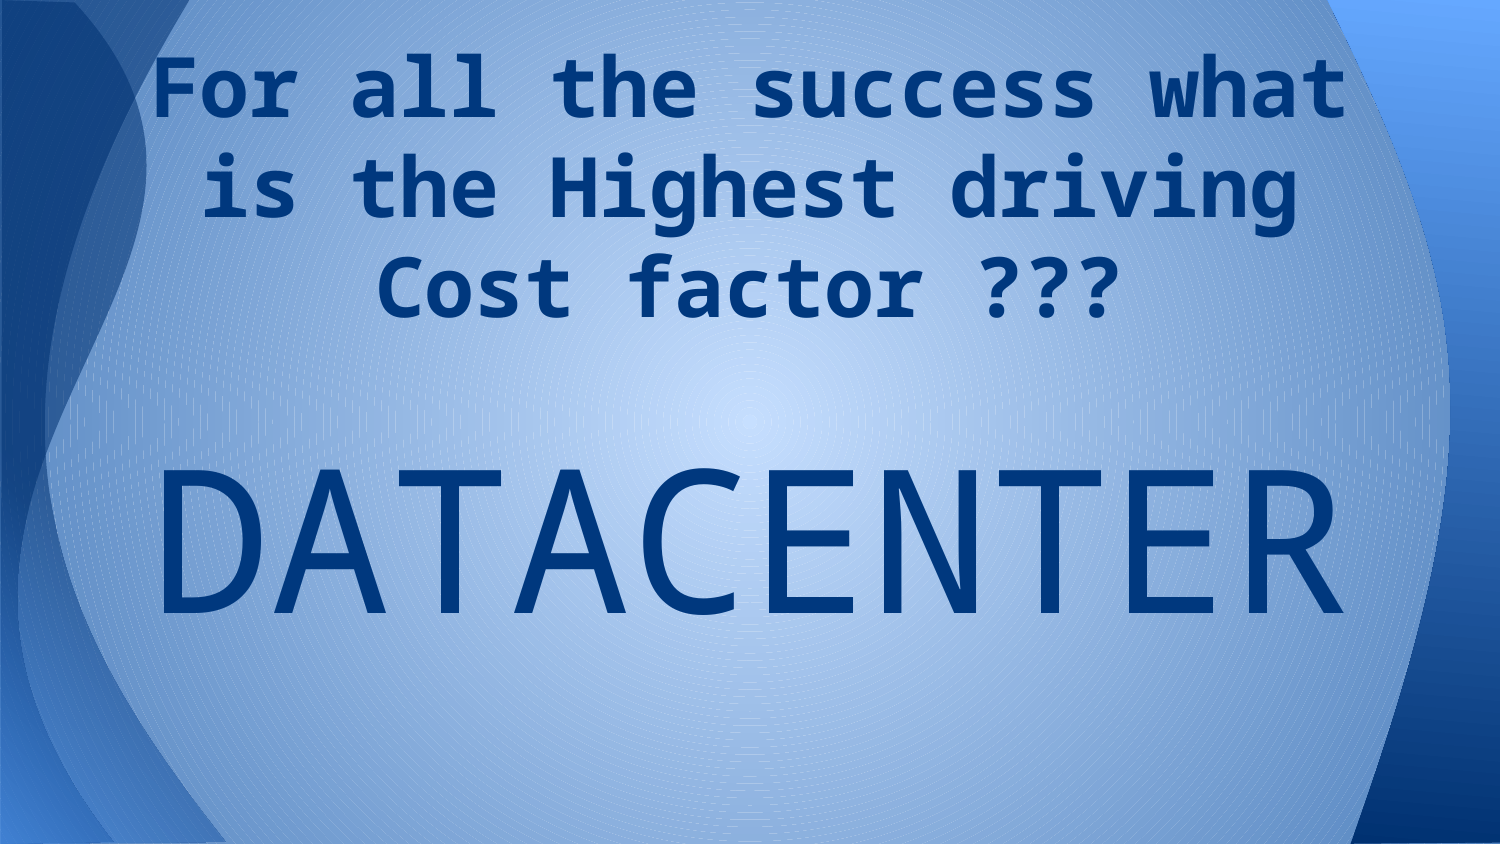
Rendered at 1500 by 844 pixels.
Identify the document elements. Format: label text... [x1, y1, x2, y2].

list DATACENTER [75, 398, 1425, 800]
title For all the success what is the Highest driving Cost factor ??? [75, 33, 1425, 349]
